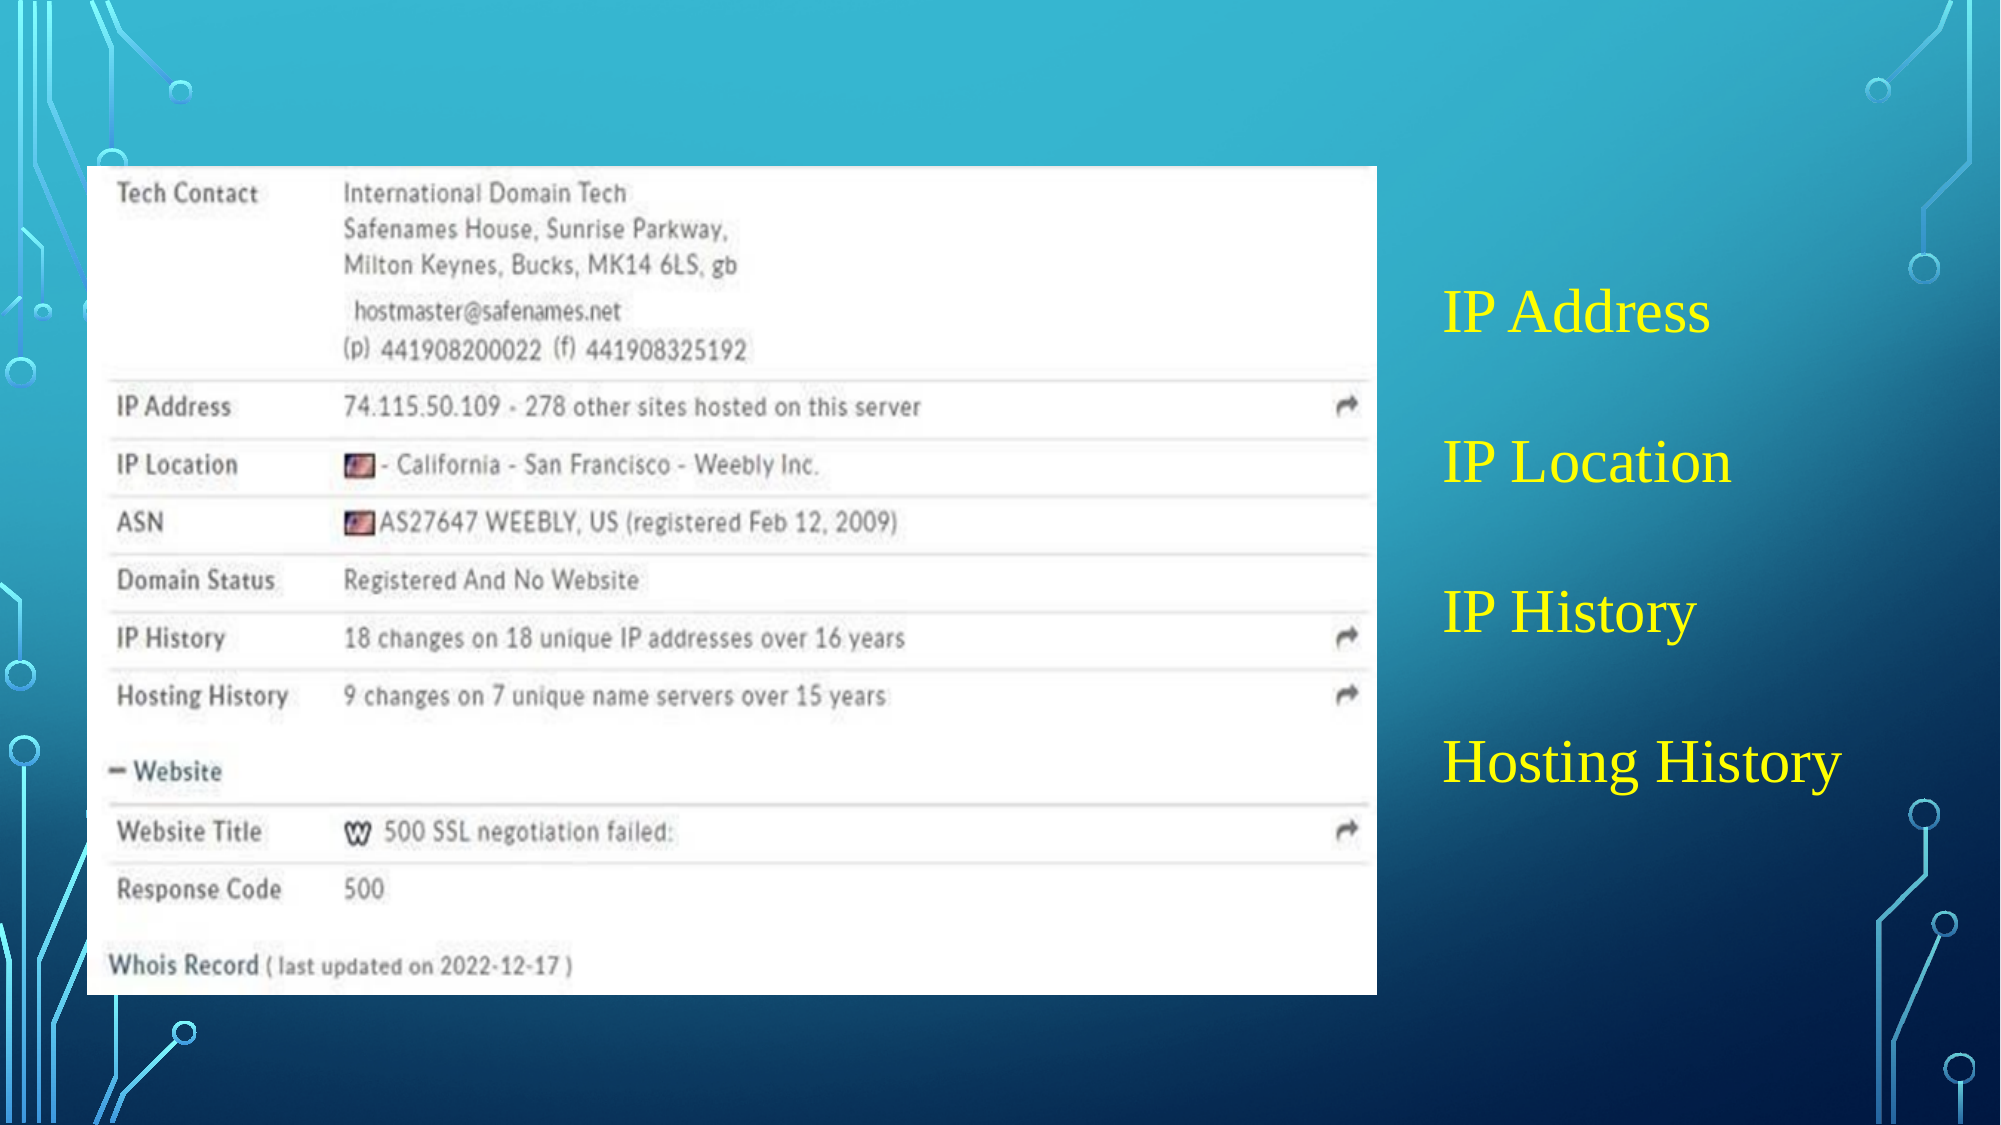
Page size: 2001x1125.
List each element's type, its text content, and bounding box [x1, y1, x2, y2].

picture [86, 166, 1377, 996]
text_box IP Address IP Location IP History Hosting History [1427, 263, 1880, 803]
